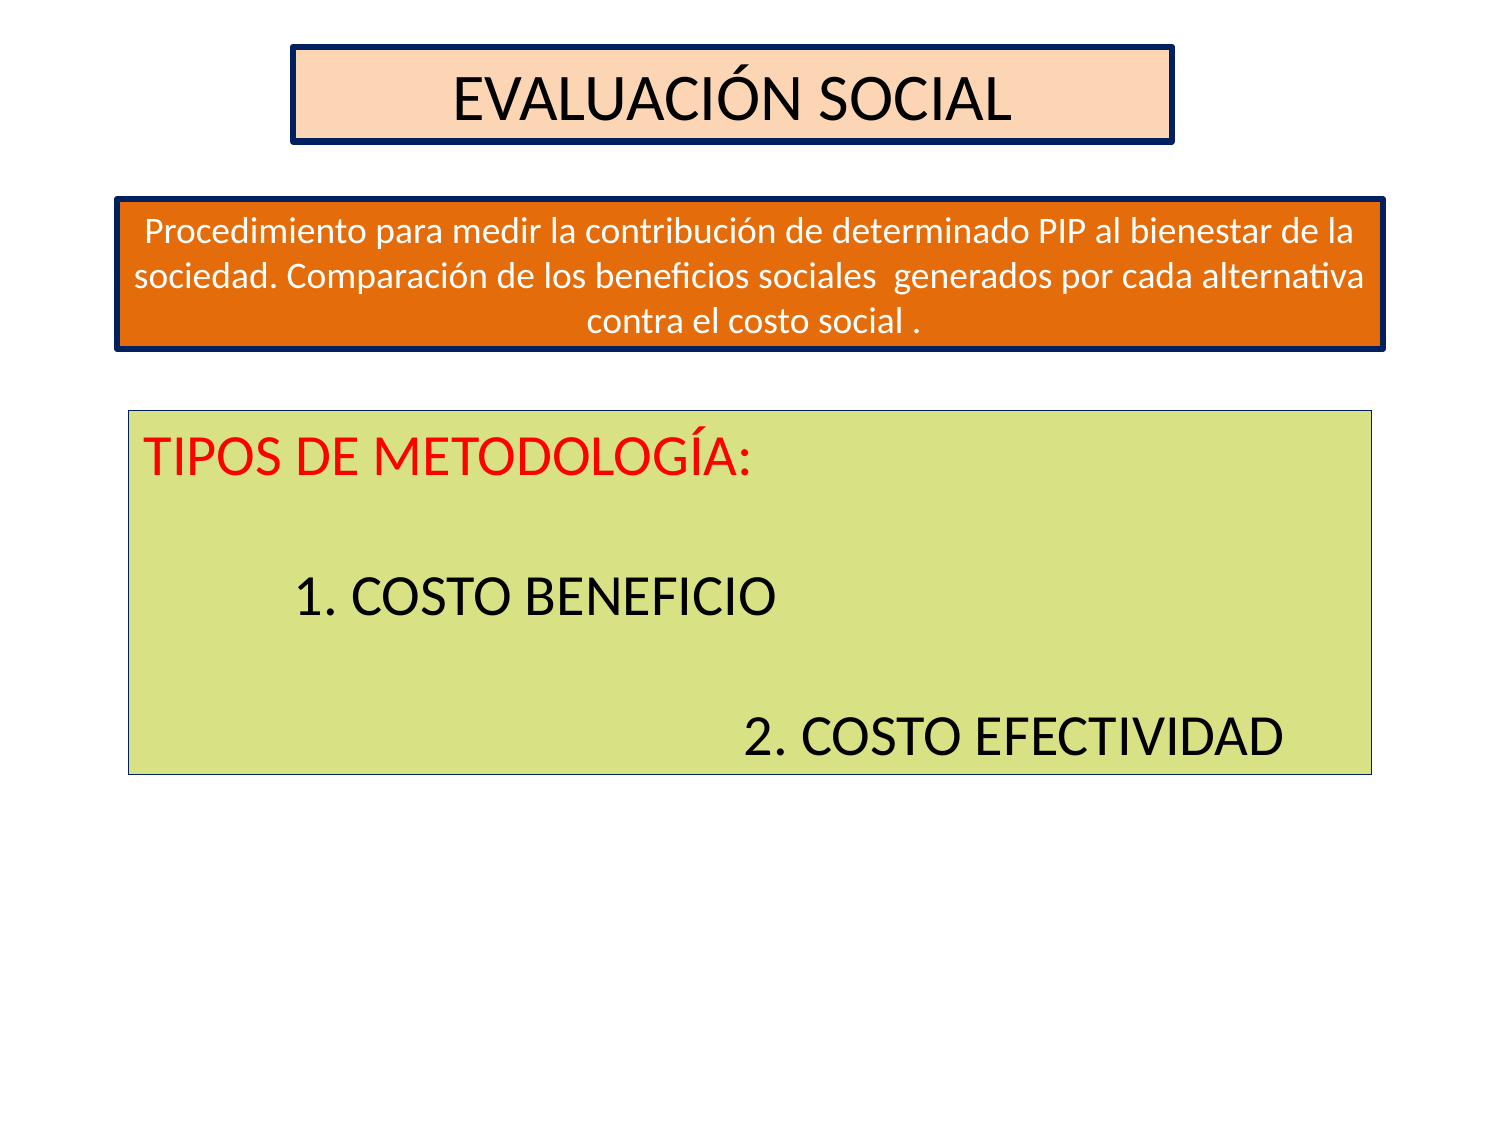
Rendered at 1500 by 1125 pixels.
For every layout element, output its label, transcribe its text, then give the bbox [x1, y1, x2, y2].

text_box TIPOS DE METODOLOGÍA: 1. COSTO BENEFICIO 2. COSTO EFECTIVIDAD [128, 410, 1372, 775]
text_box Procedimiento para medir la contribución de determinado PIP al bienestar de la sociedad. Comparación de los beneficios sociales generados por cada alternativa contra el costo social . [117, 199, 1383, 349]
text_box EVALUACIÓN SOCIAL [292, 46, 1172, 142]
